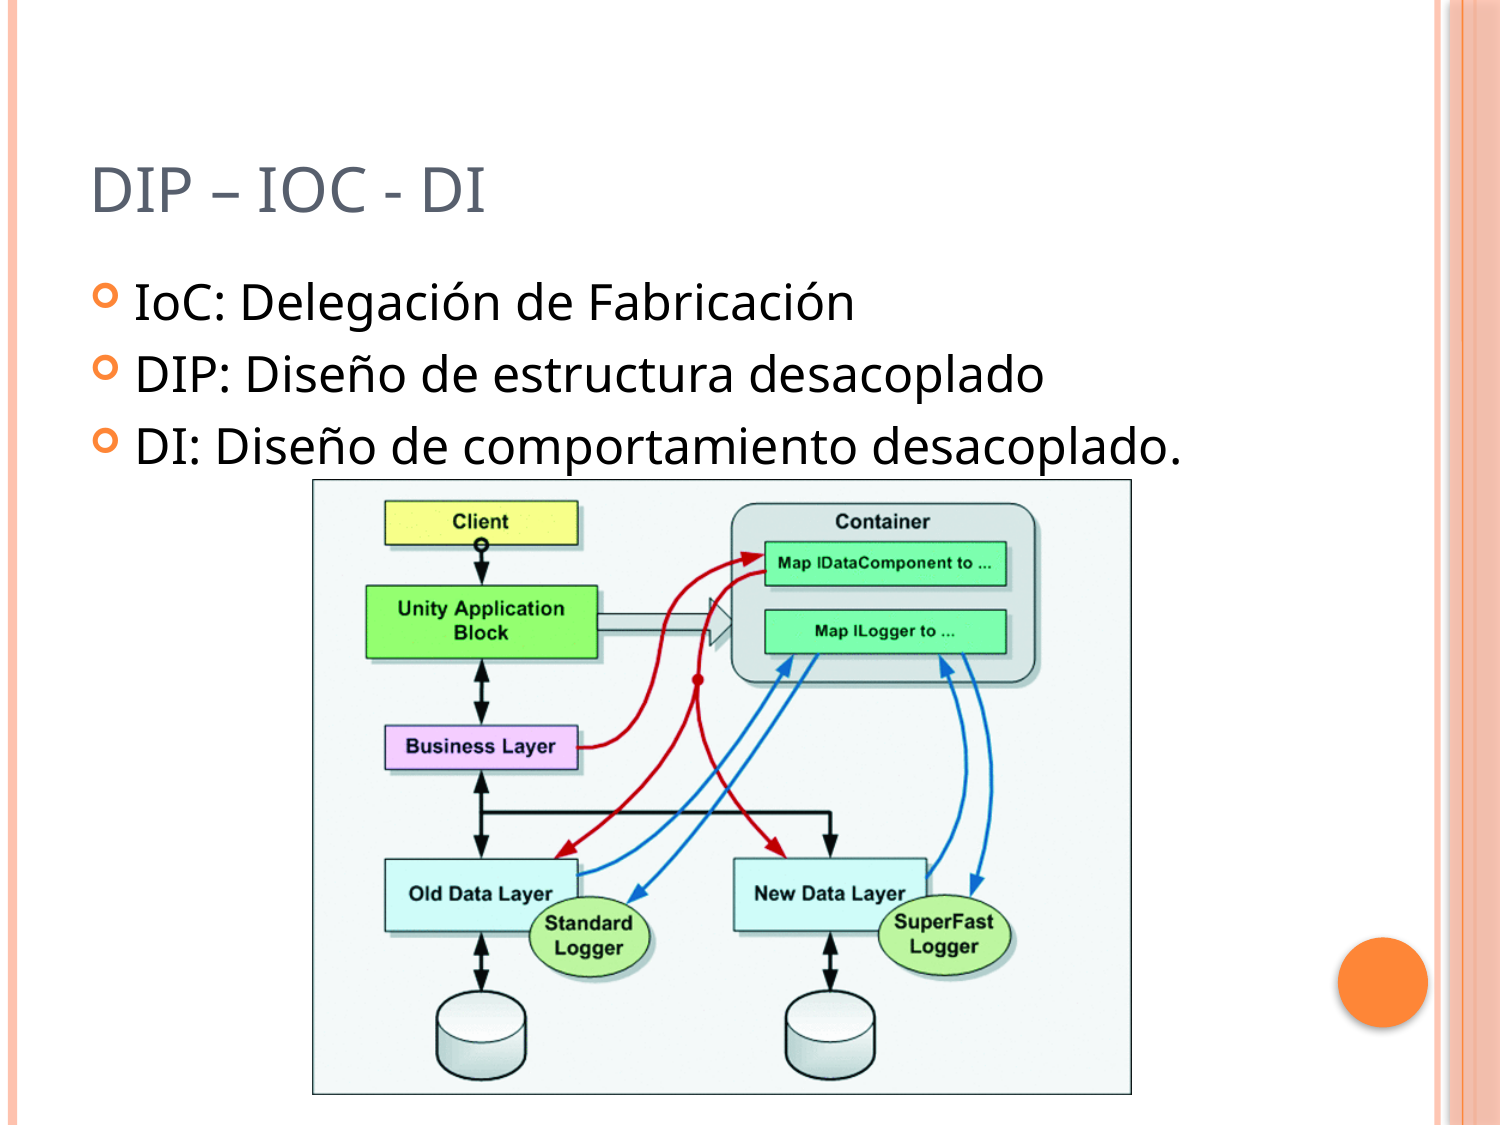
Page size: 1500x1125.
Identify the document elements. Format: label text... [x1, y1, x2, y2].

picture [312, 479, 1133, 1095]
list IoC: Delegación de Fabricación DIP: Diseño de estructura desacoplado DI: Diseño de comportamiento desacoplado. [75, 262, 1300, 1062]
title DIP – IoC - DI [75, 45, 1300, 233]
